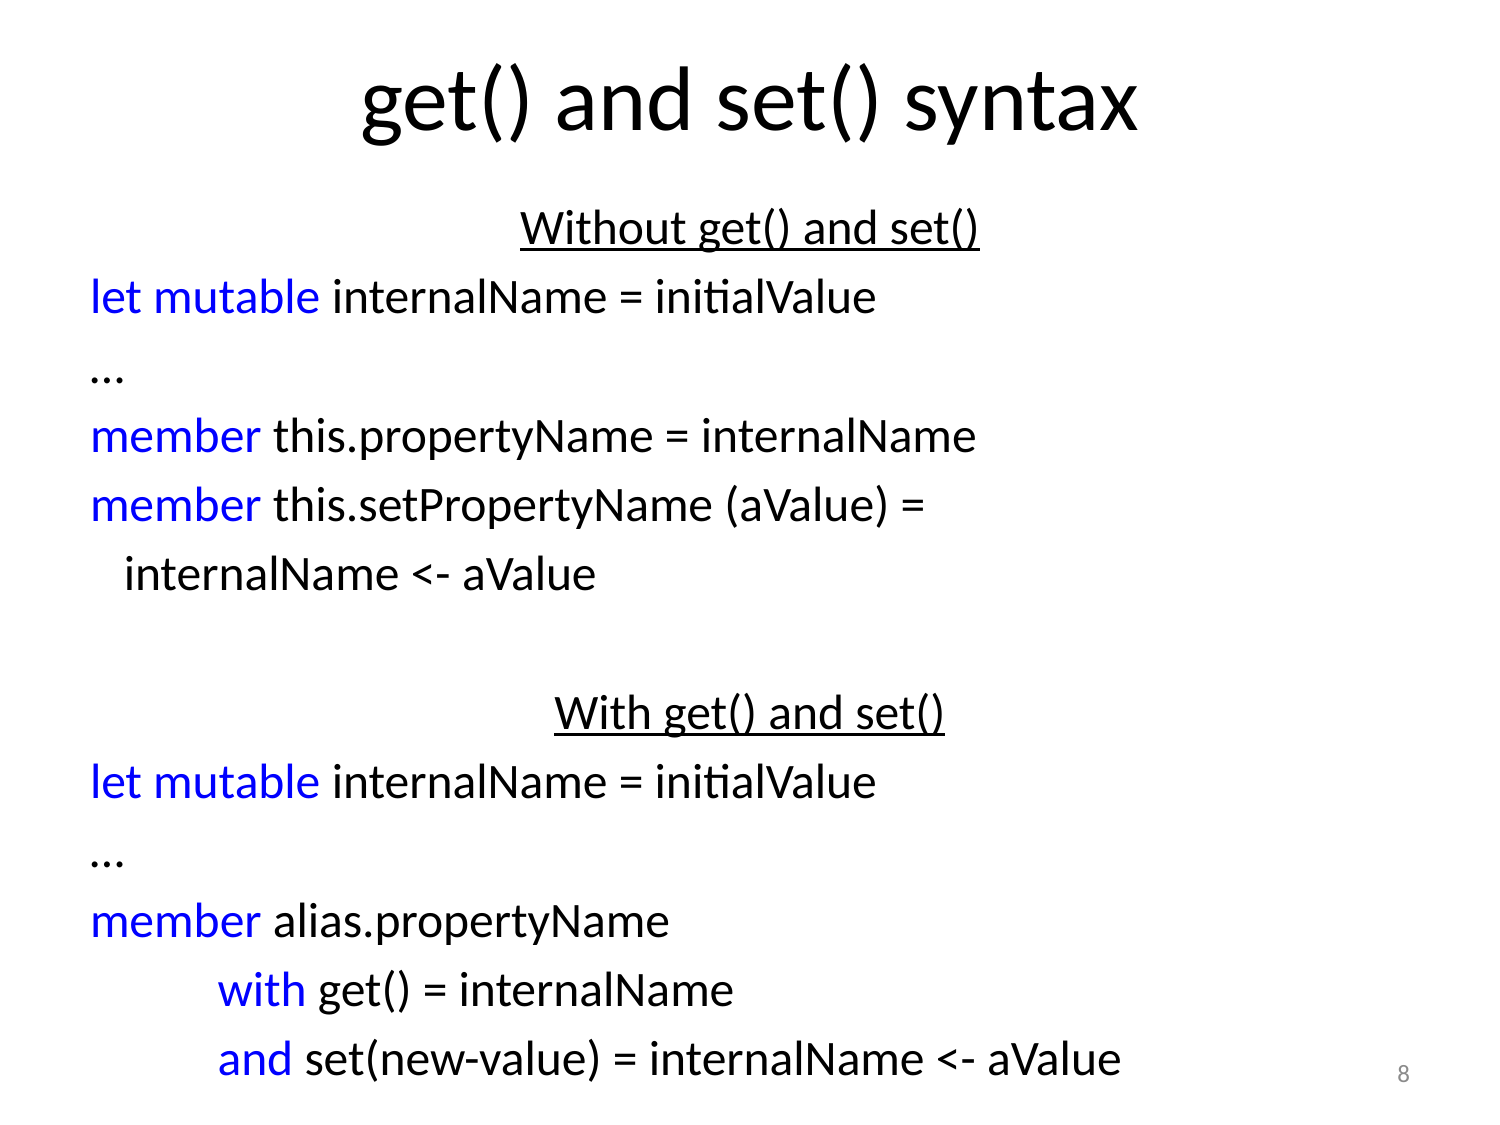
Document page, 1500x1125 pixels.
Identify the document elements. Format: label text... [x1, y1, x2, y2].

list Without get() and set() let mutable internalName = initialValue … member this.propertyName = internalName member this.setPropertyName (aValue) = internalName <- aValue With get() and set() let mutable internalName = initialValue … member alias.propertyName with get() = internalName and set(new-value) = internalName <- aValue [75, 187, 1425, 1103]
slide_number 8 [1074, 1042, 1425, 1103]
title get() and set() syntax [75, 0, 1425, 187]
